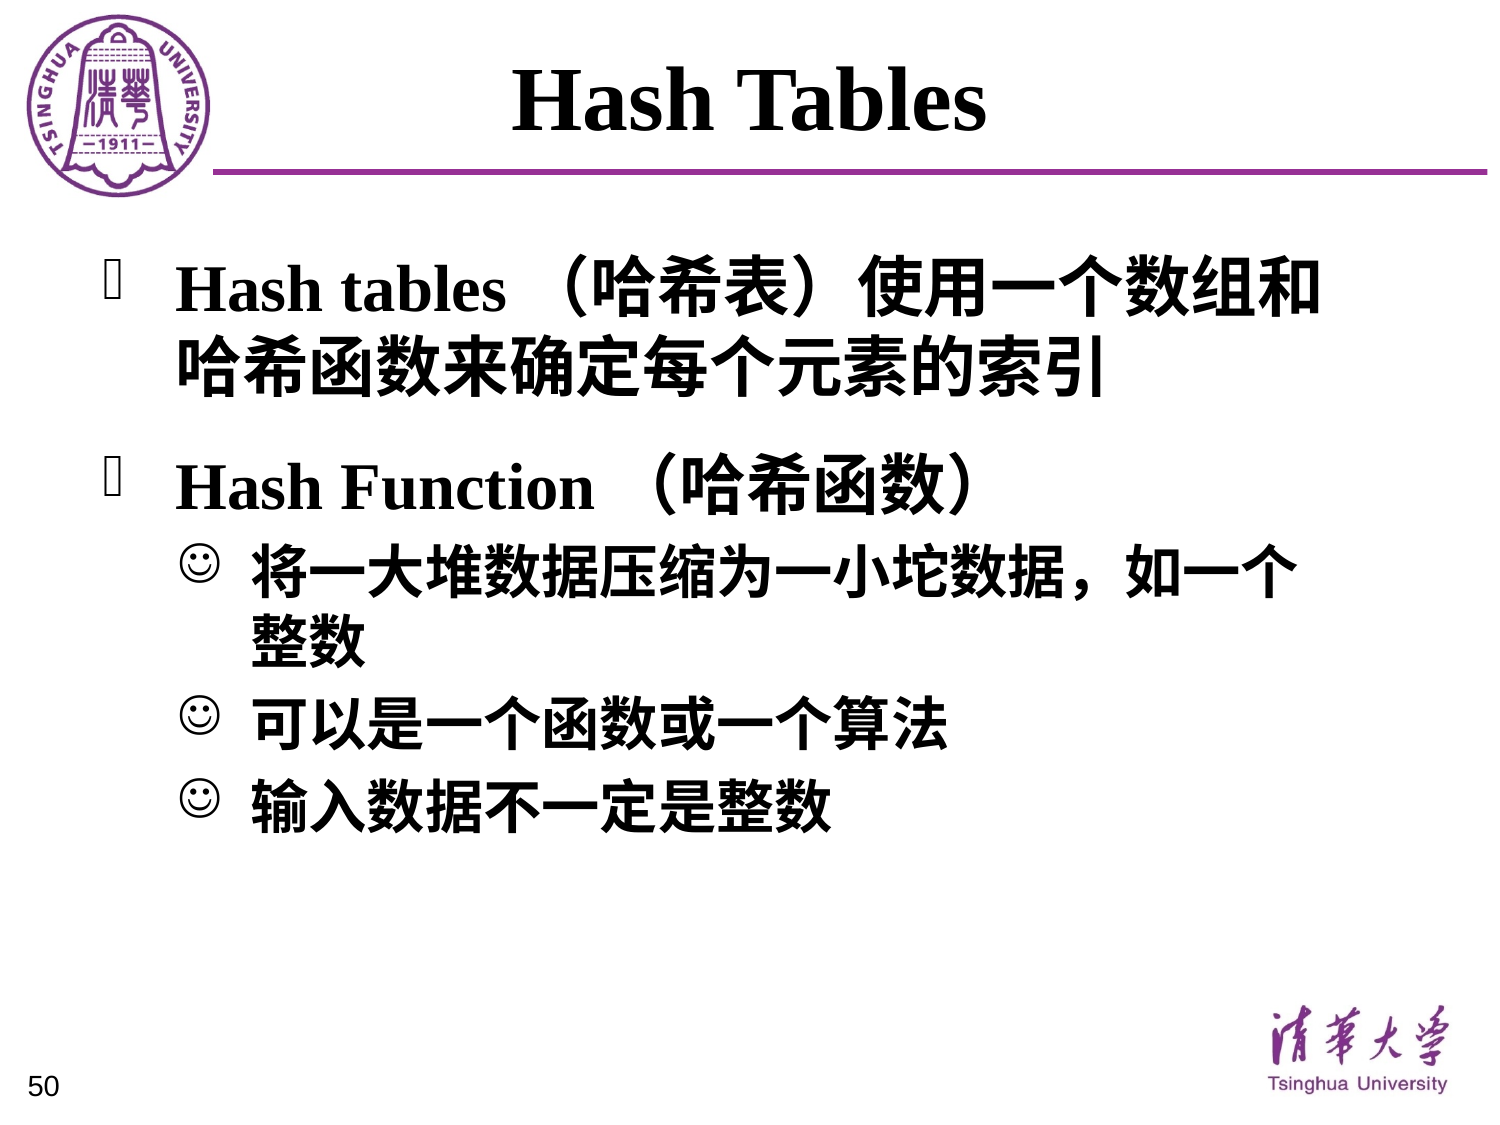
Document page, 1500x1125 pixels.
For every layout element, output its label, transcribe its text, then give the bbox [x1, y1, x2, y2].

list Hash tables（哈希表）使用一个数组和哈希函数来确定每个元素的索引 Hash Function（哈希函数） 将一大堆数据压缩为一小坨数据，如一个整数 可以是一个函数或一个算法 输入数据不一定是整数 [87, 237, 1363, 1051]
footer 50 [12, 1059, 176, 1125]
picture [24, 151, 213, 200]
picture [24, 12, 213, 37]
title Hash Tables [24, 37, 1476, 151]
picture [1262, 999, 1454, 1101]
